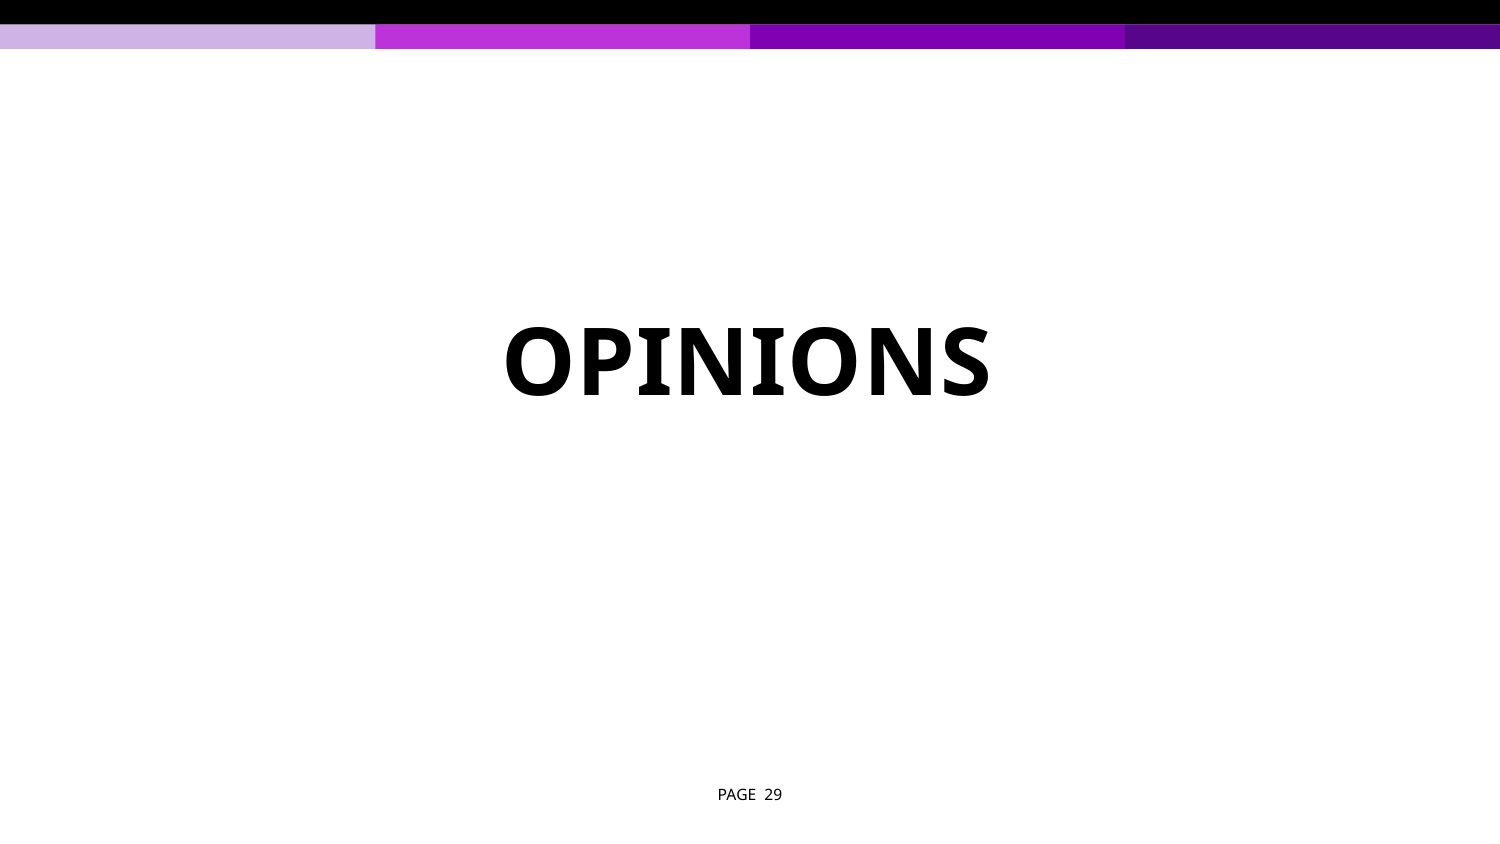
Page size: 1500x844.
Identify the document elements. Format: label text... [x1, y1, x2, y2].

title Opinions [35, 293, 1459, 422]
slide_number PAGE 29 [687, 779, 813, 811]
